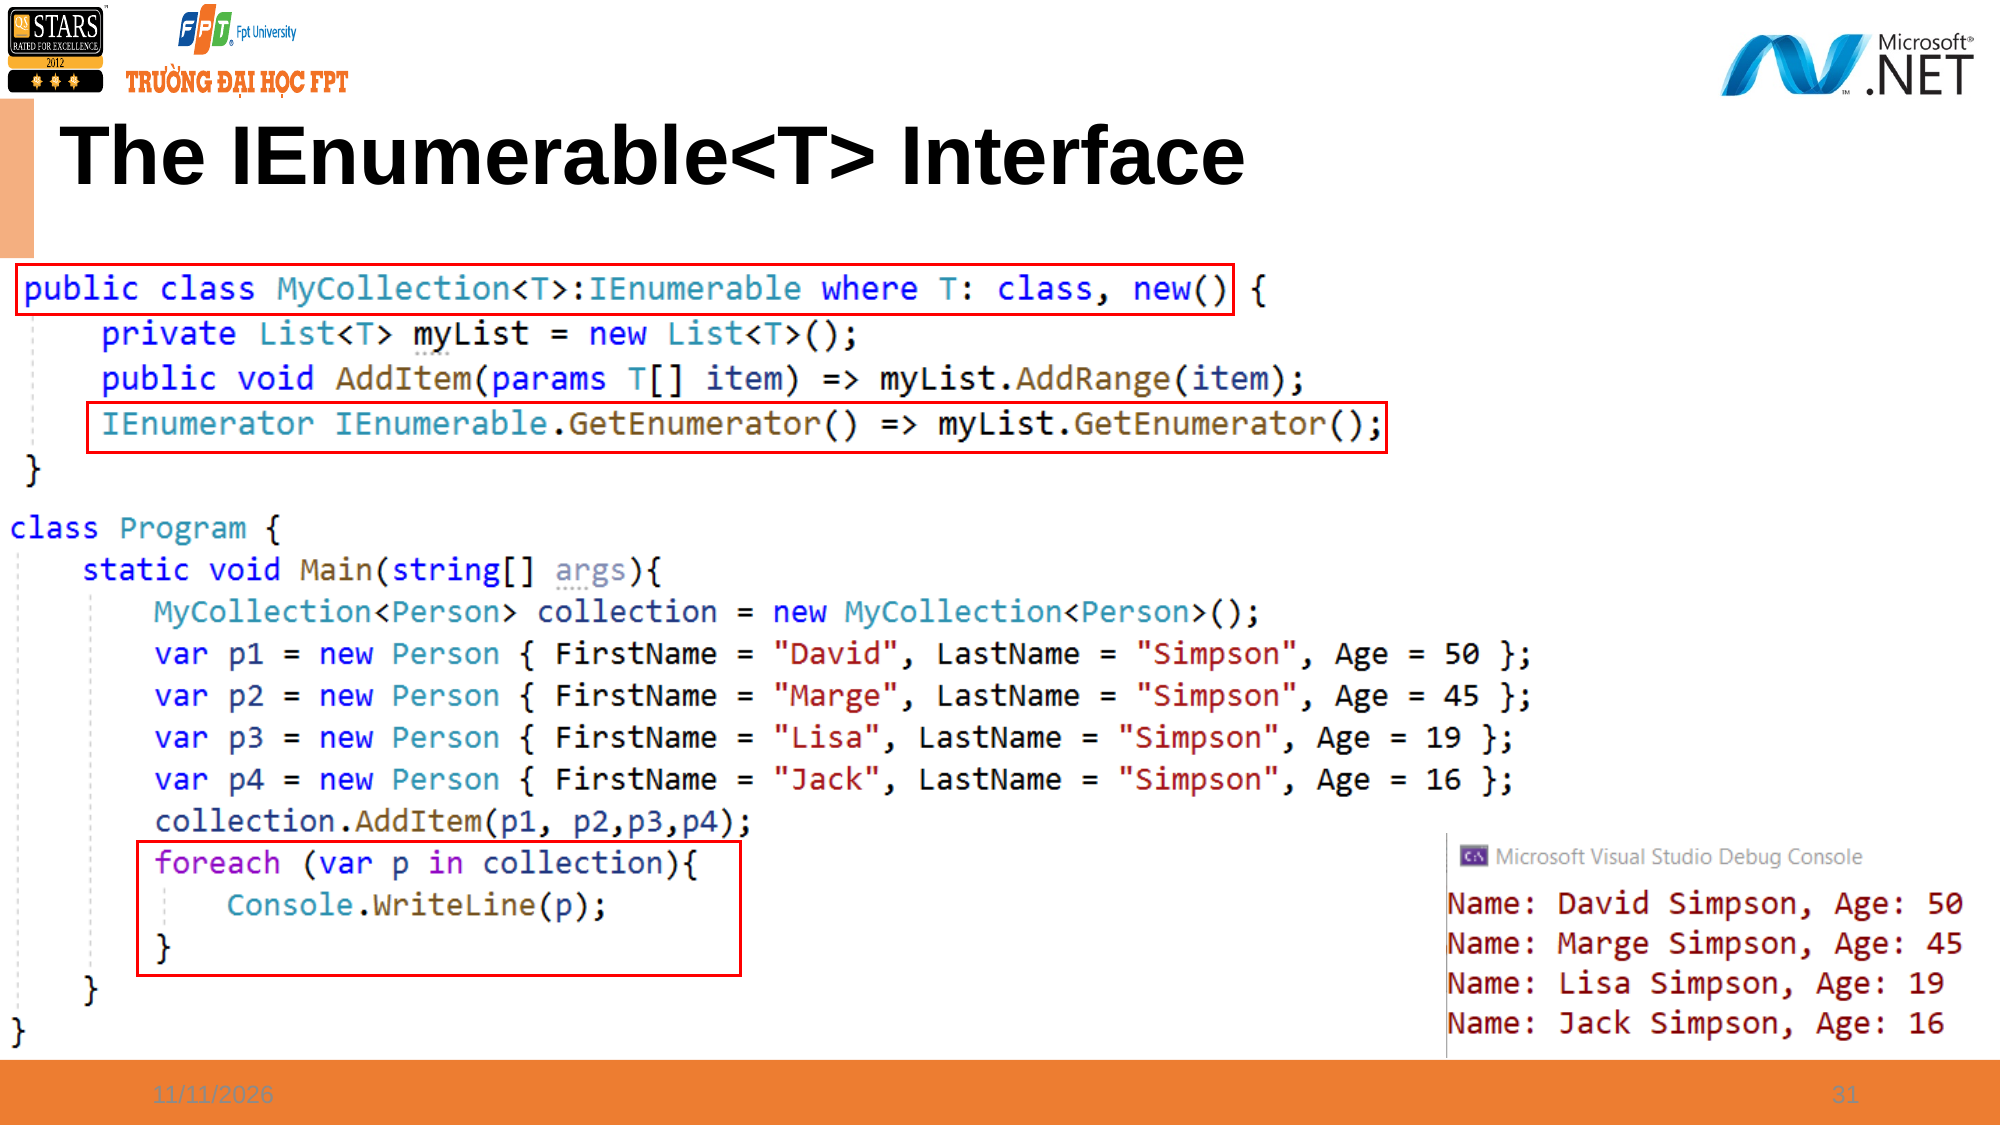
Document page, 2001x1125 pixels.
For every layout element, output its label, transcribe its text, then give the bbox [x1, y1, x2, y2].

title The IEnumerable<T> Interface [44, 119, 1364, 202]
picture [1445, 833, 1995, 1058]
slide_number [137, 1063, 588, 1123]
picture [1685, 0, 2001, 129]
slide_number 31 [1424, 1063, 1875, 1123]
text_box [5, 264, 1536, 1058]
